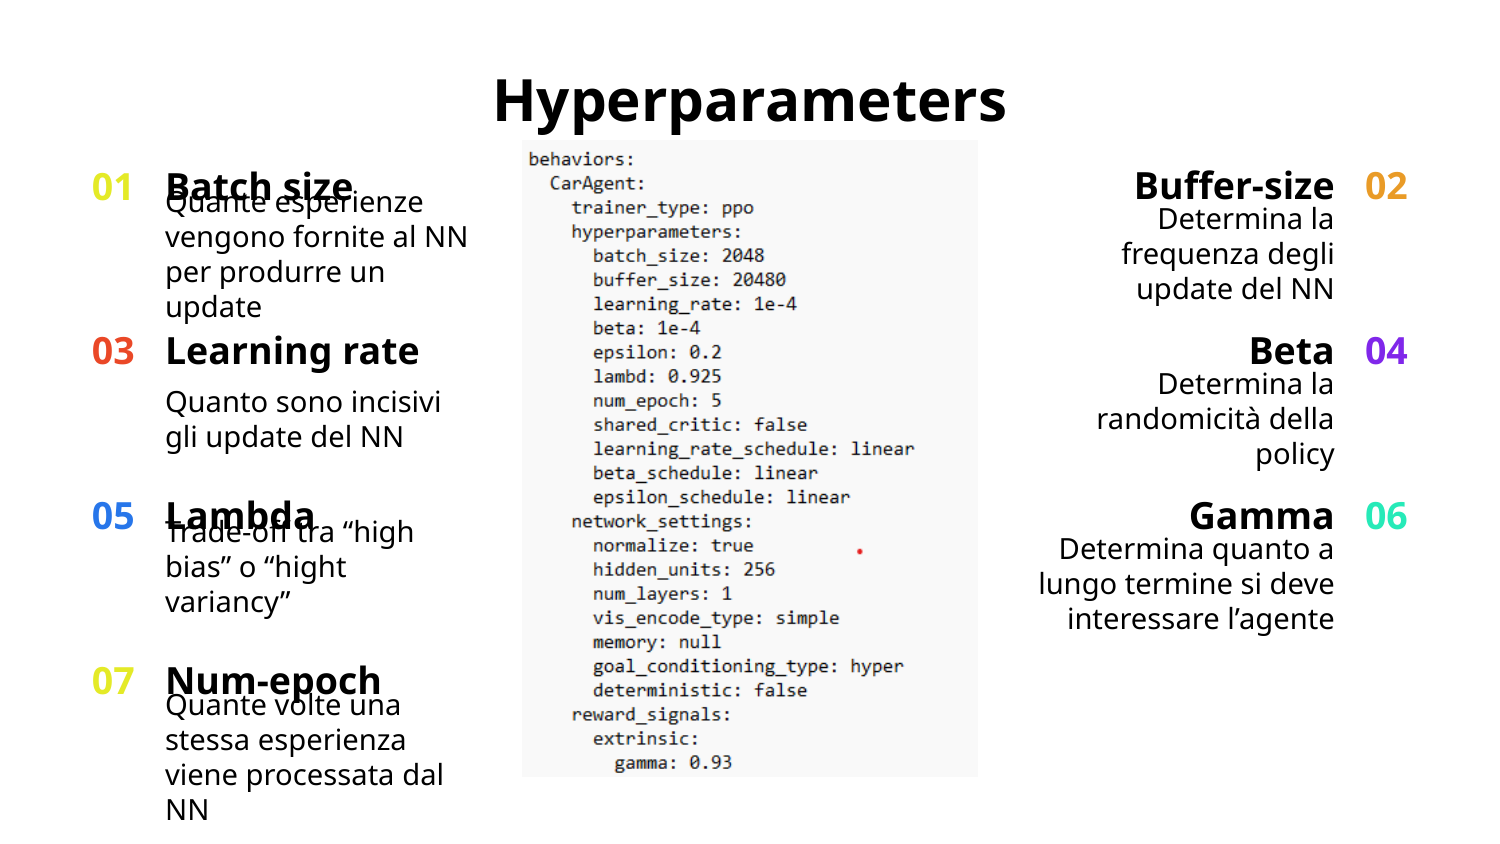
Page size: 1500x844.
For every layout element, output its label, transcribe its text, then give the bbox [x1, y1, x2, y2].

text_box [74, 651, 500, 804]
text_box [74, 486, 489, 623]
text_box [1011, 157, 1426, 293]
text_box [1011, 486, 1426, 623]
picture [522, 140, 978, 777]
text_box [1011, 322, 1426, 458]
title Hyperparameters [75, 67, 1425, 129]
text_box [74, 157, 489, 294]
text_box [74, 322, 489, 458]
